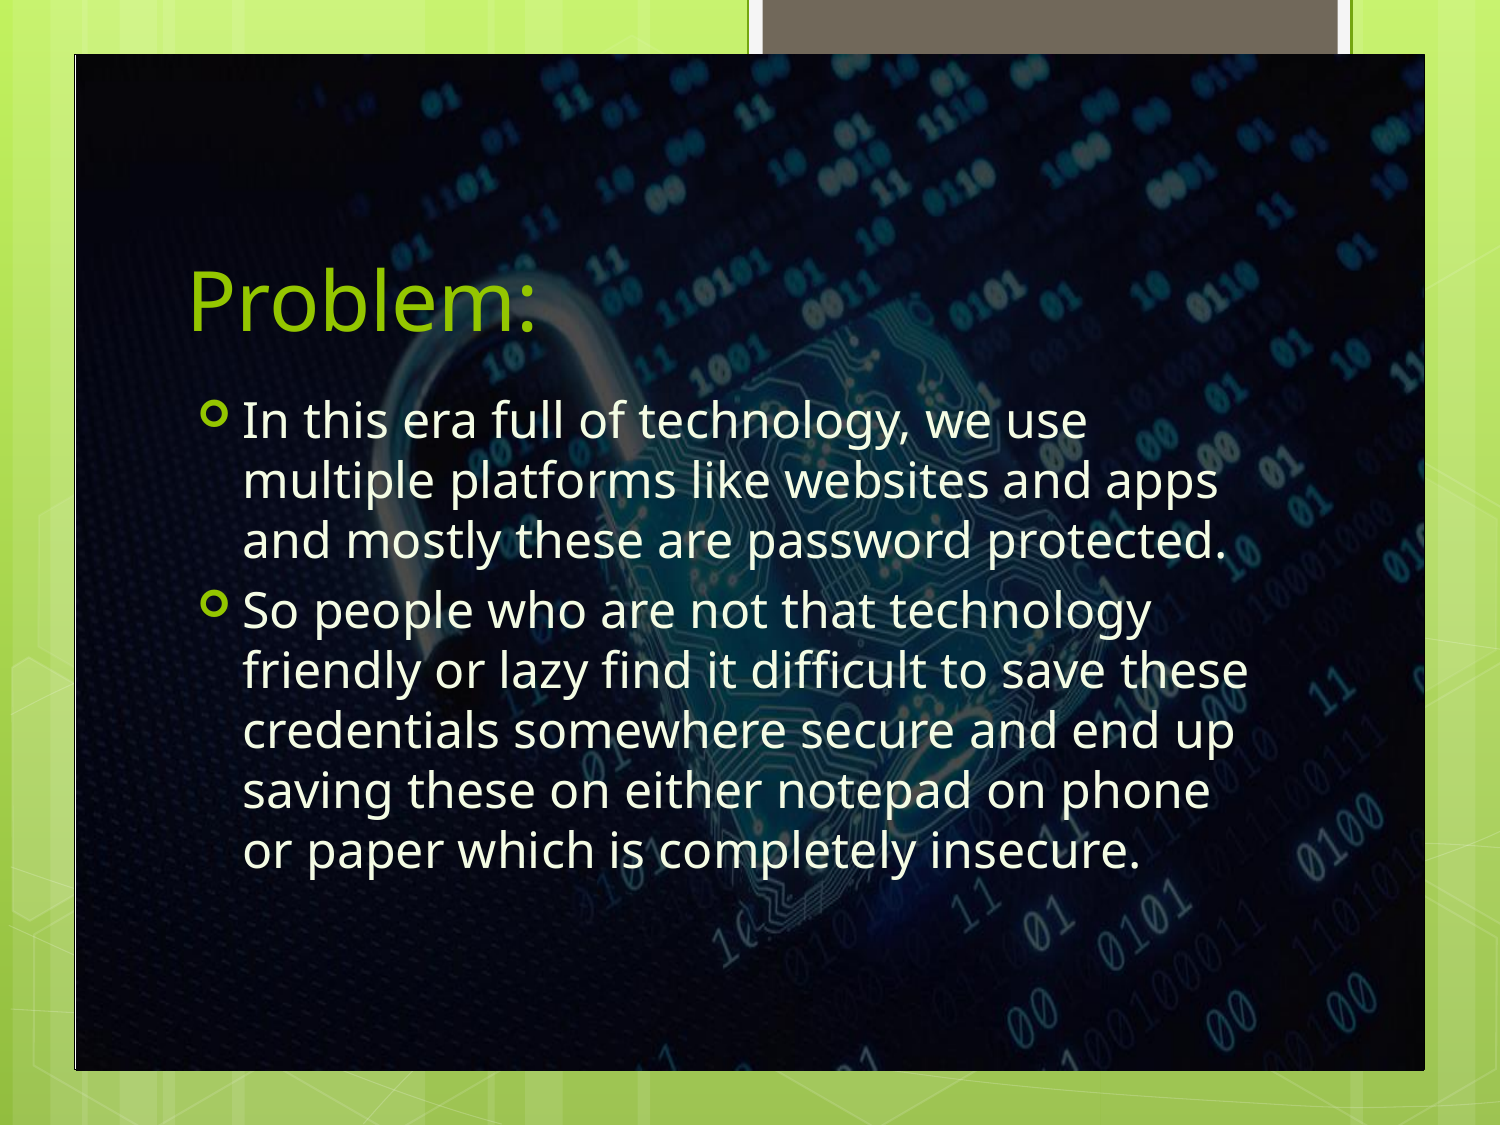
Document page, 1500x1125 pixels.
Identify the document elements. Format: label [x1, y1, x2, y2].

picture [76, 54, 1424, 1071]
